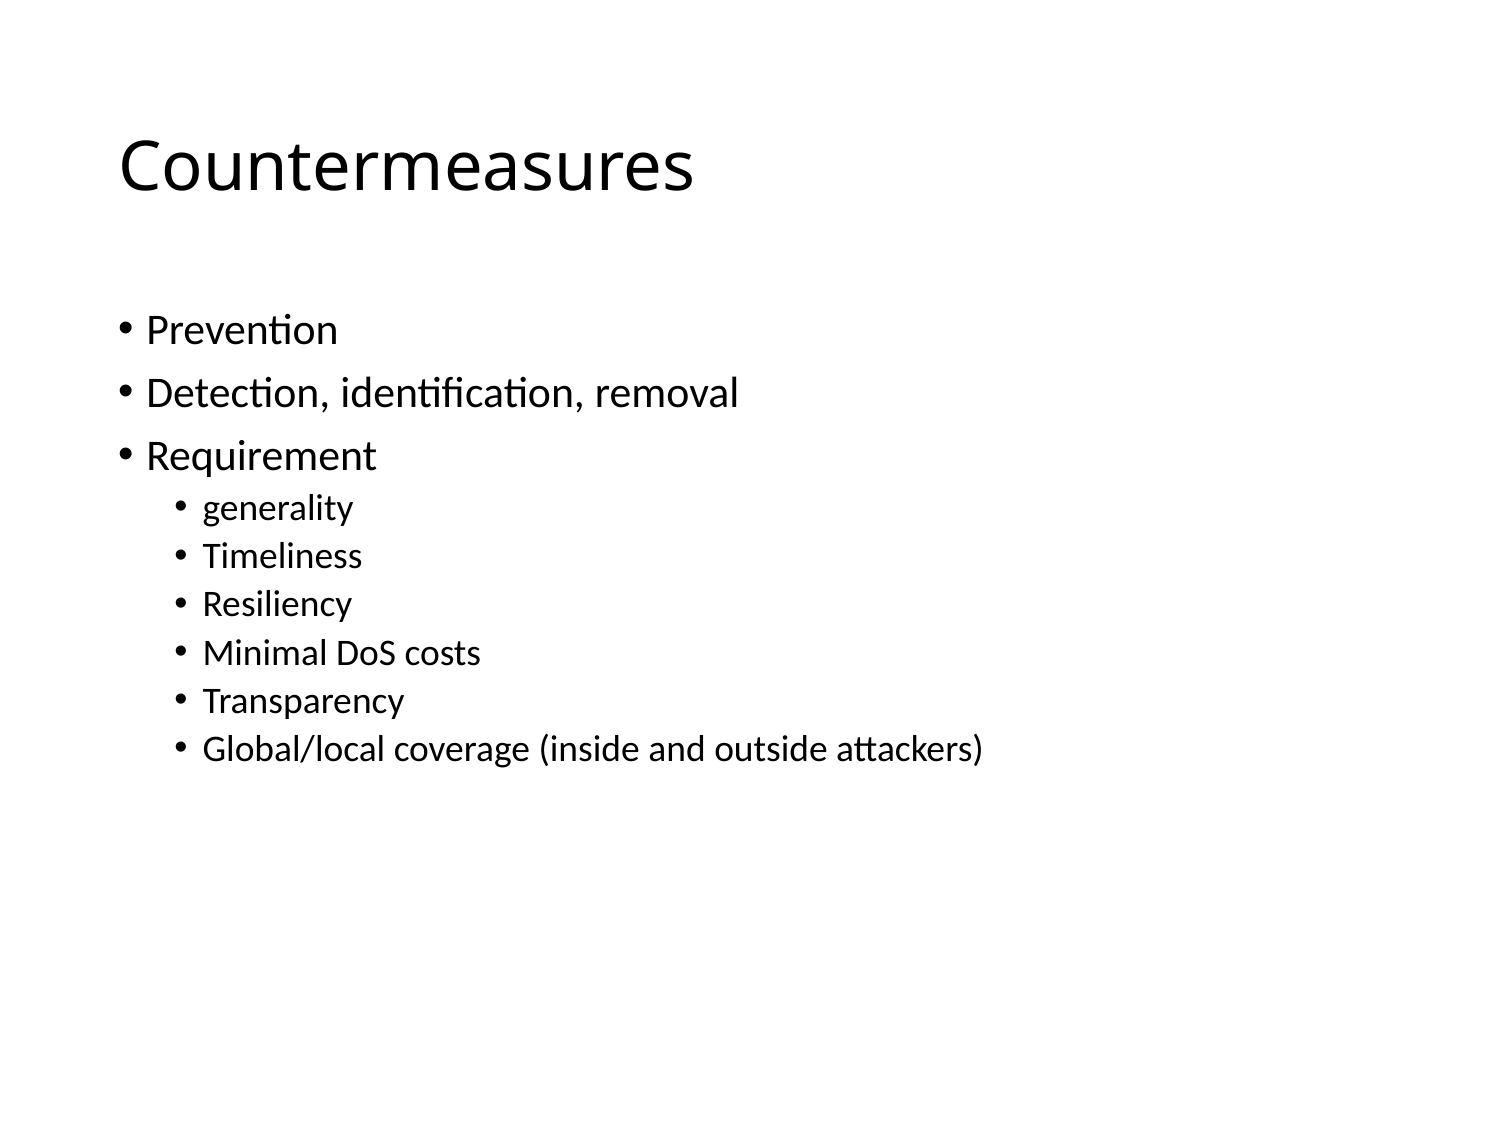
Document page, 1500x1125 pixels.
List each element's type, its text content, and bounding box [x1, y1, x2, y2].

list Prevention Detection, identification, removal Requirement generality Timeliness Resiliency Minimal DoS costs Transparency Global/local coverage (inside and outside attackers) [102, 299, 1398, 1014]
title Countermeasures [102, 59, 1398, 278]
